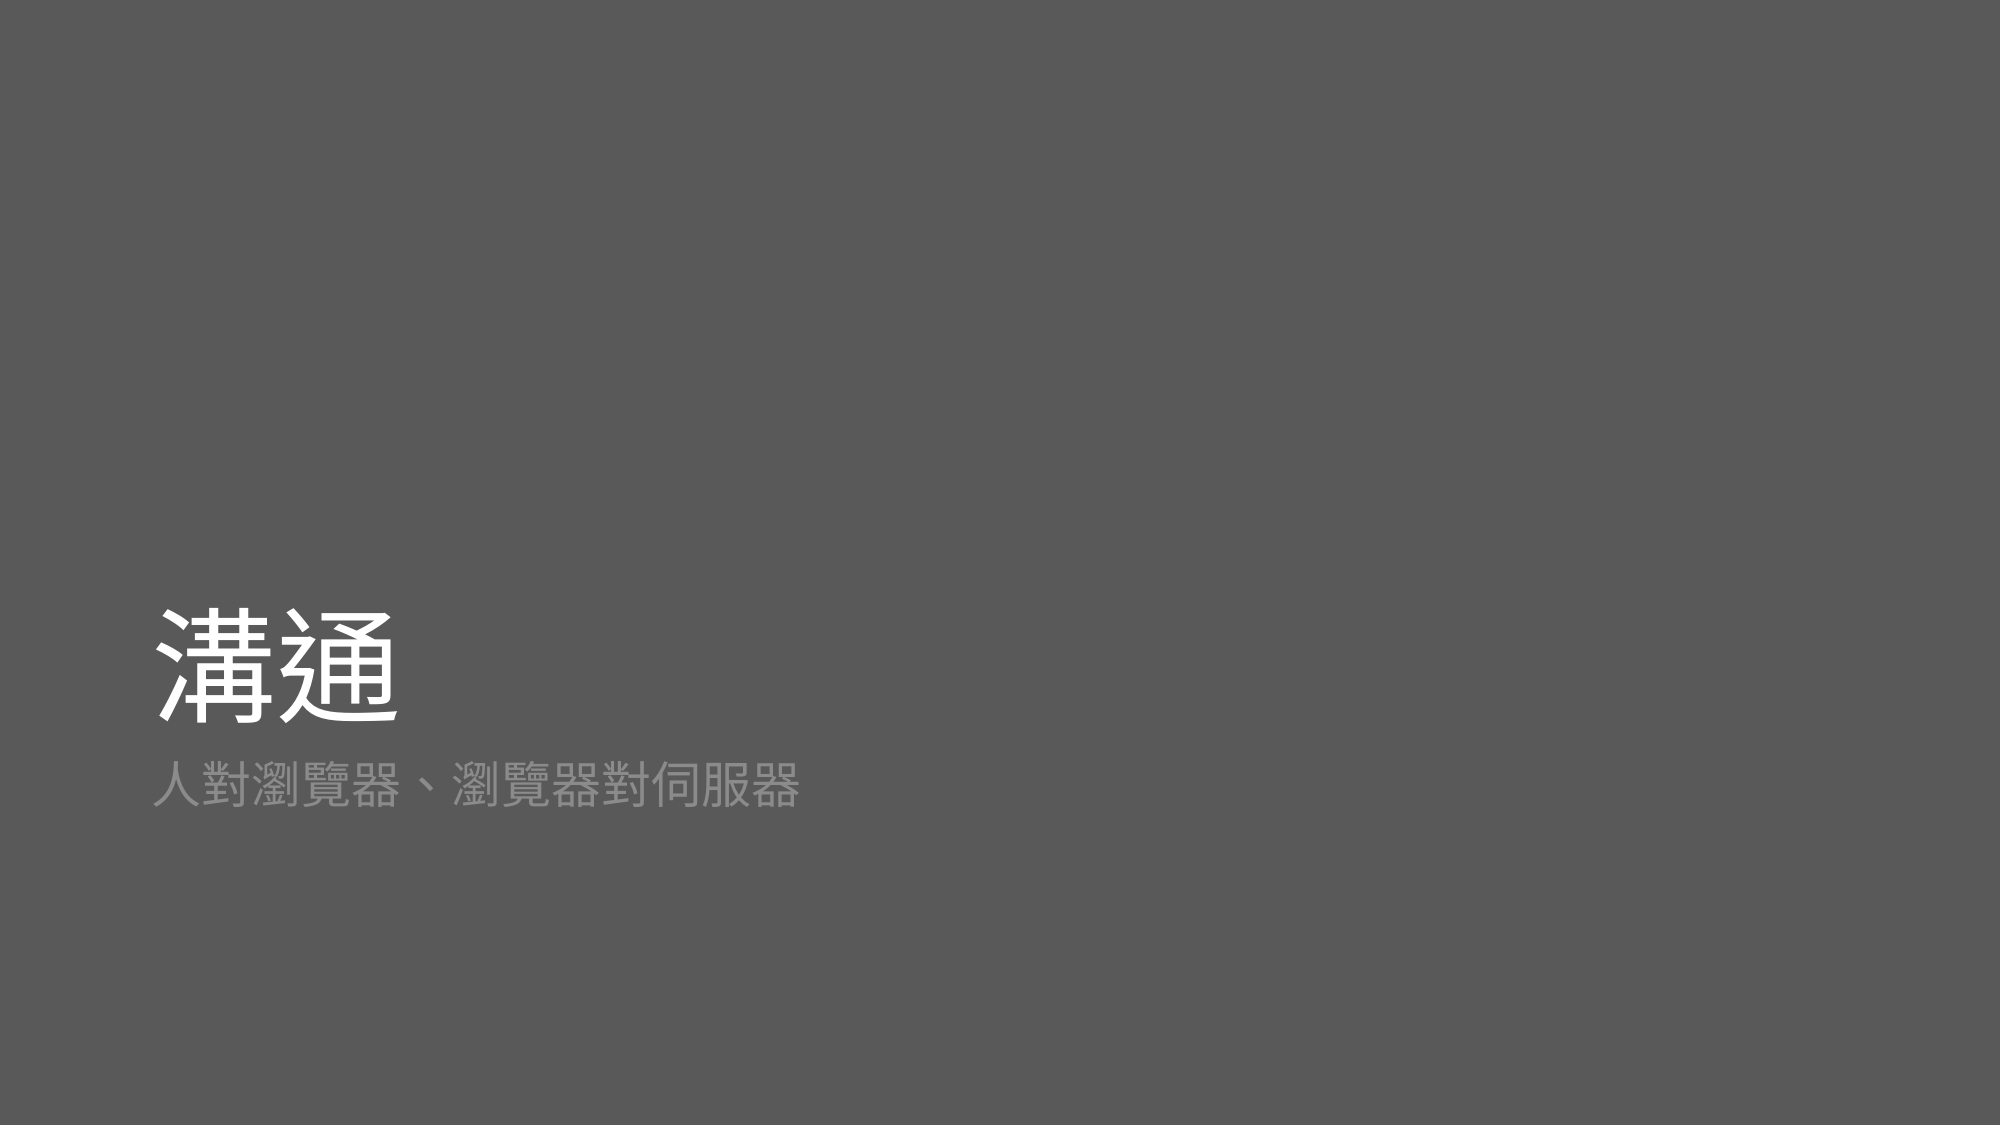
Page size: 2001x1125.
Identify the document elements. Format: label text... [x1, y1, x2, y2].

list 人對瀏覽器、瀏覽器對伺服器 [136, 752, 1862, 999]
title 溝通 [136, 280, 1862, 749]
